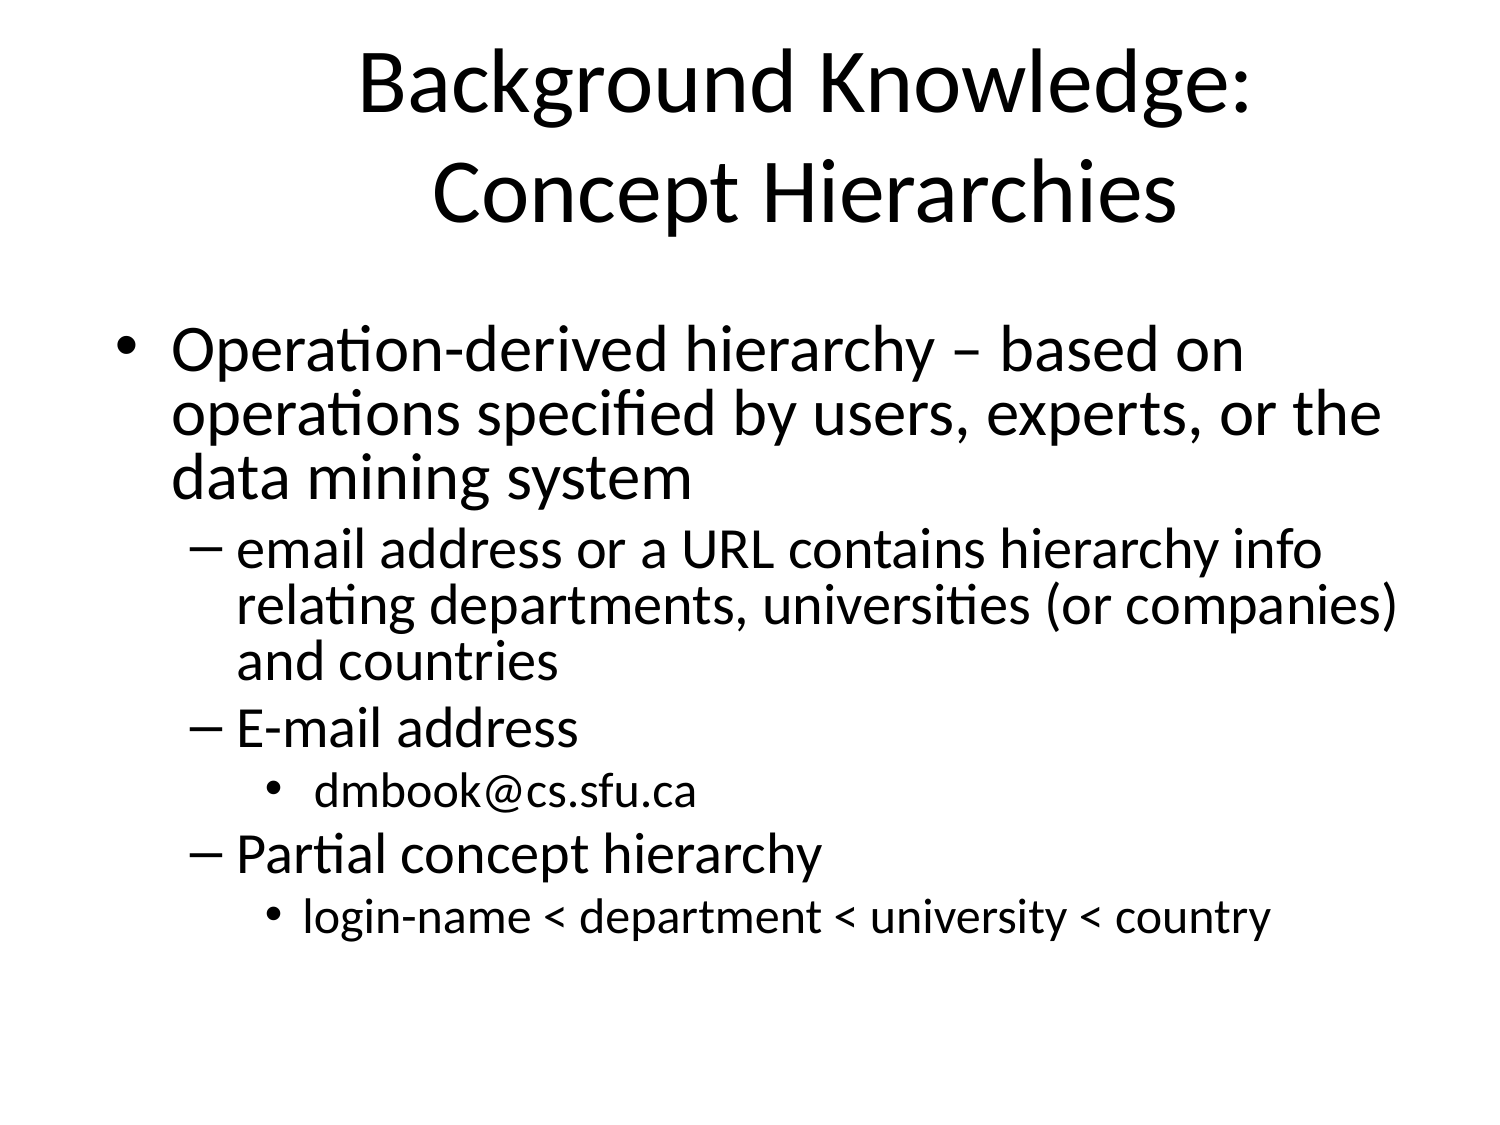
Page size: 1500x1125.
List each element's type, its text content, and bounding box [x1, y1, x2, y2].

title Background Knowledge: Concept Hierarchies [237, 50, 1375, 213]
list Operation-derived hierarchy – based on operations specified by users, experts, or the data mining system email address or a URL contains hierarchy info relating departments, universities (or companies) and countries E-mail address dmbook@cs.sfu.ca Partial concept hierarchy login-name < department < university < country [99, 312, 1425, 975]
